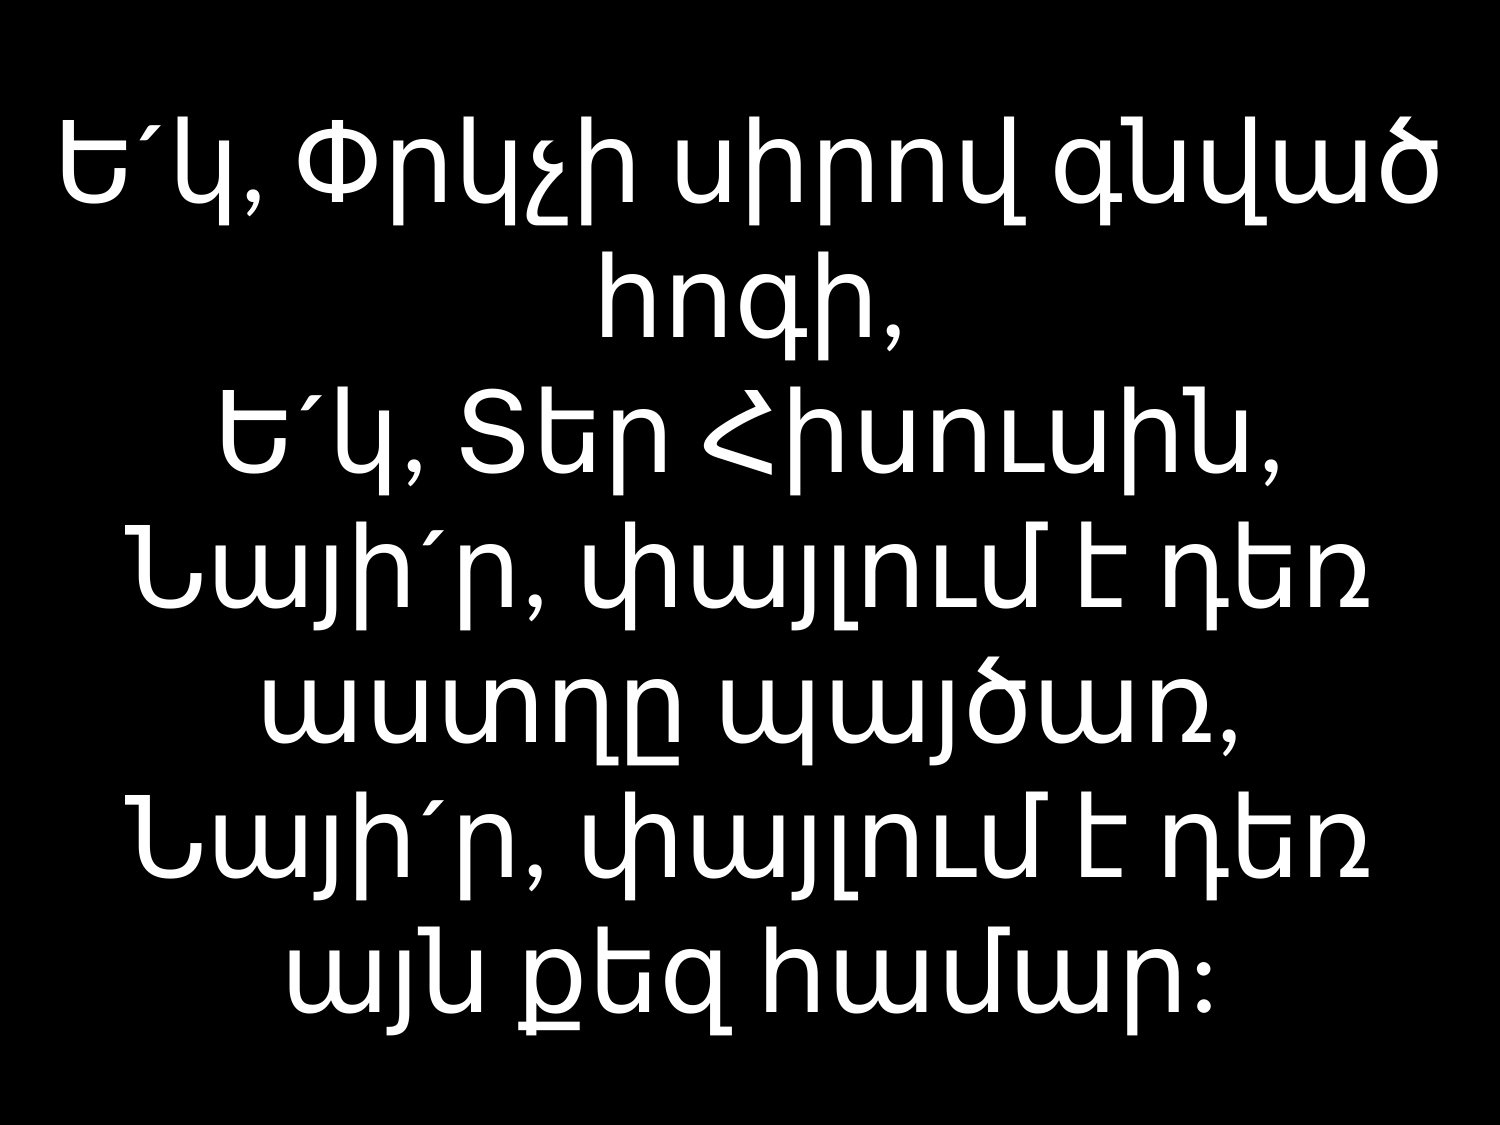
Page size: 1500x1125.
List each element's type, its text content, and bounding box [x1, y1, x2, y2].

title Ե´կ, Փրկչի սիրով գնված հոգի, Ե´կ, Տեր Հիսուսին, Նայի´ր, փայլում է դեռ աստղը պայծառ, Նայի´ր, փայլում է դեռ այն քեզ համար: [0, 0, 1500, 1125]
